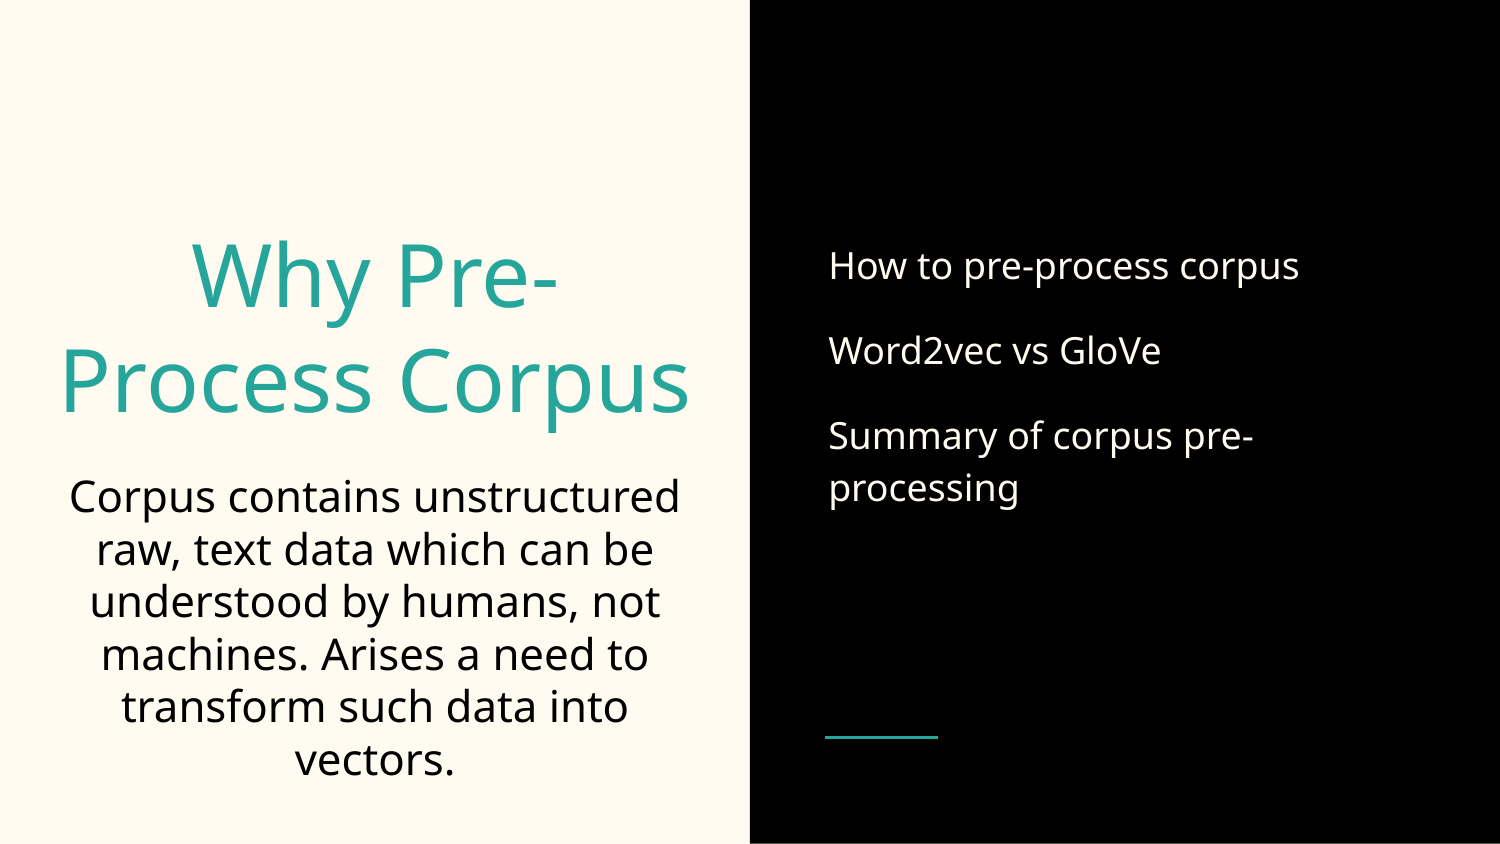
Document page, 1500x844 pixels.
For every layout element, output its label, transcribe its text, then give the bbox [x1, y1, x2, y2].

title Why Pre-Process Corpus [43, 226, 708, 446]
list How to pre-process corpus Word2vec vs GloVe Summary of corpus pre-processing [813, 167, 1443, 577]
subtitle Corpus contains unstructured raw, text data which can be understood by humans, not machines. Arises a need to transform such data into vectors. [43, 454, 708, 772]
